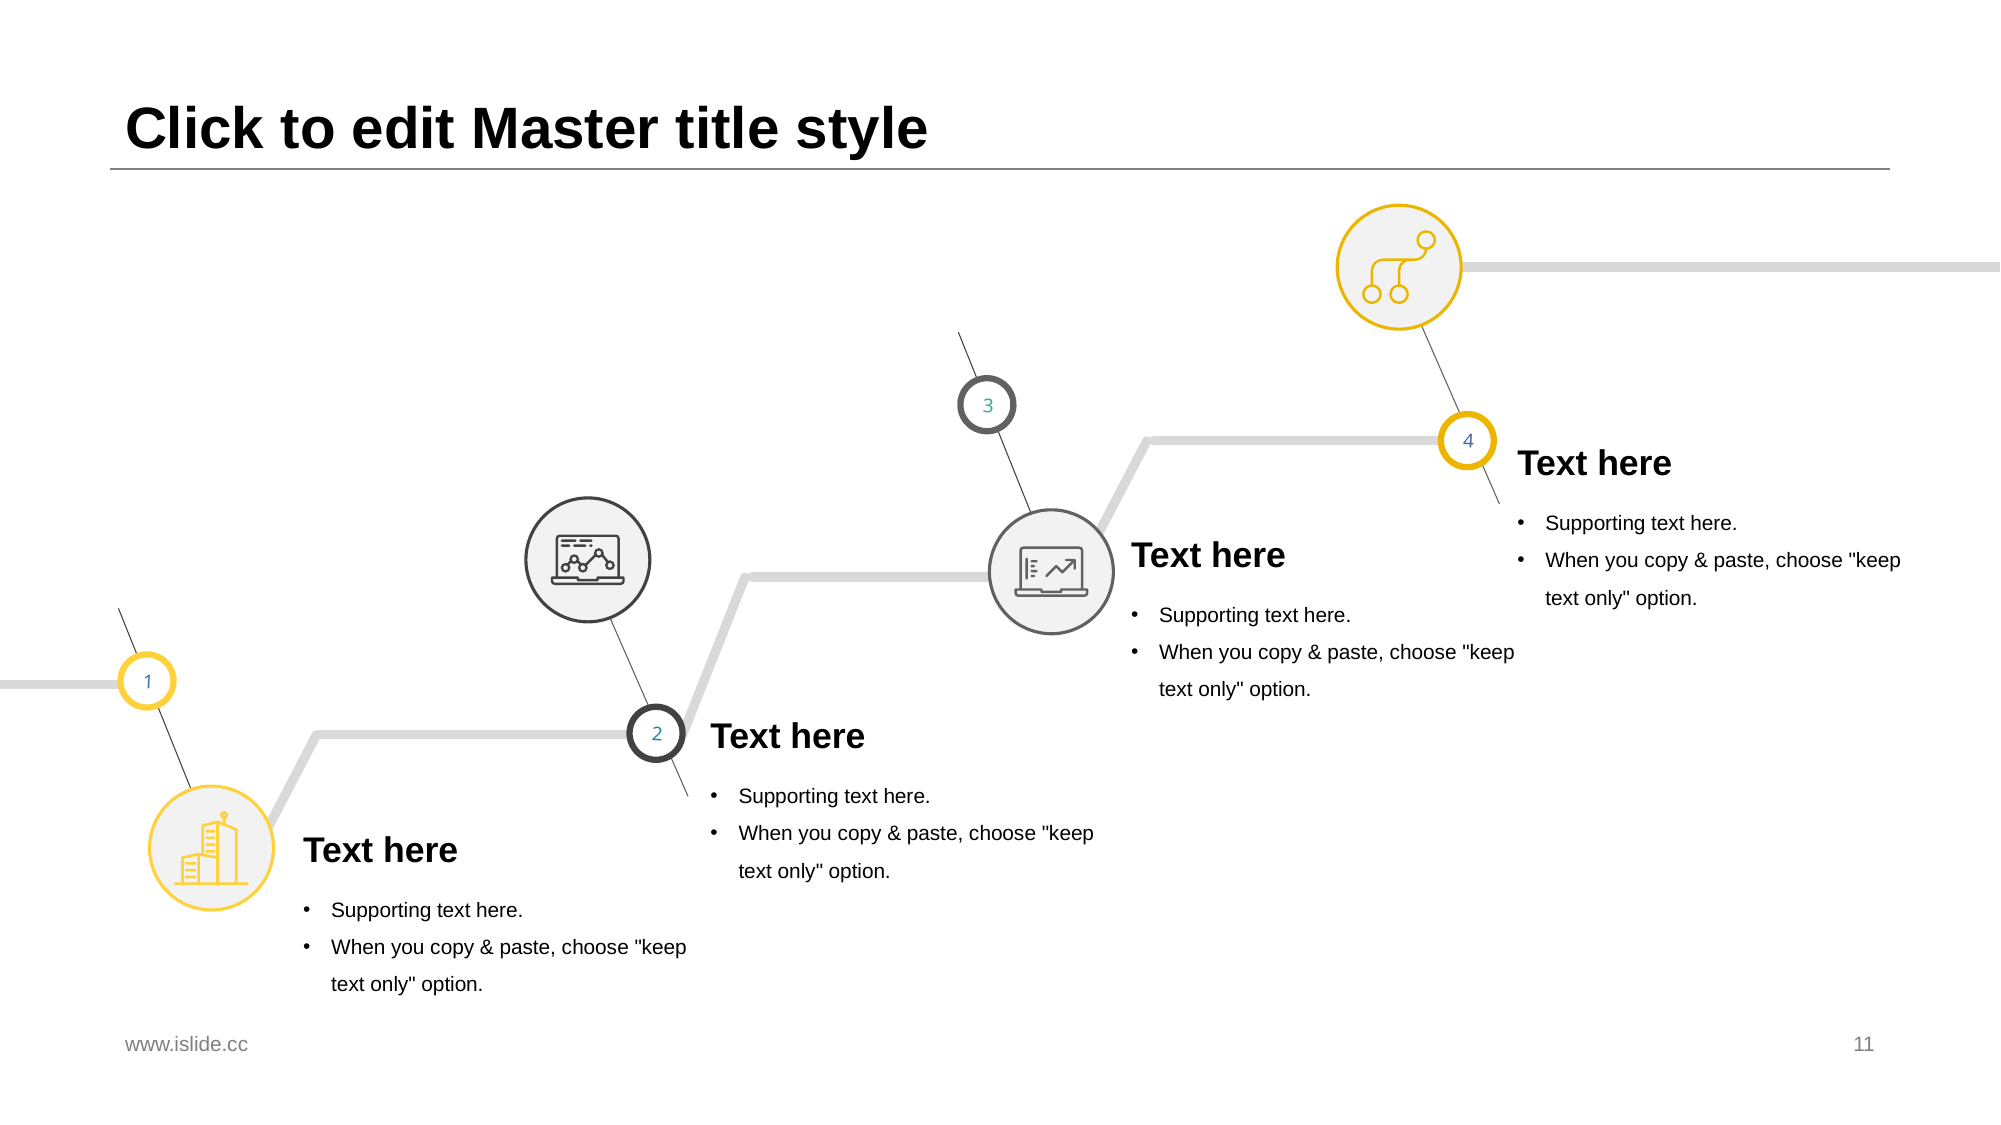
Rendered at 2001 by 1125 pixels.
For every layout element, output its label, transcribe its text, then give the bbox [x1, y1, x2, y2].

footer www.islide.cc [109, 1026, 790, 1060]
title Click to edit Master title style [109, 0, 1890, 169]
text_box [1, 205, 2000, 1008]
slide_number 11 [1412, 1026, 1890, 1060]
